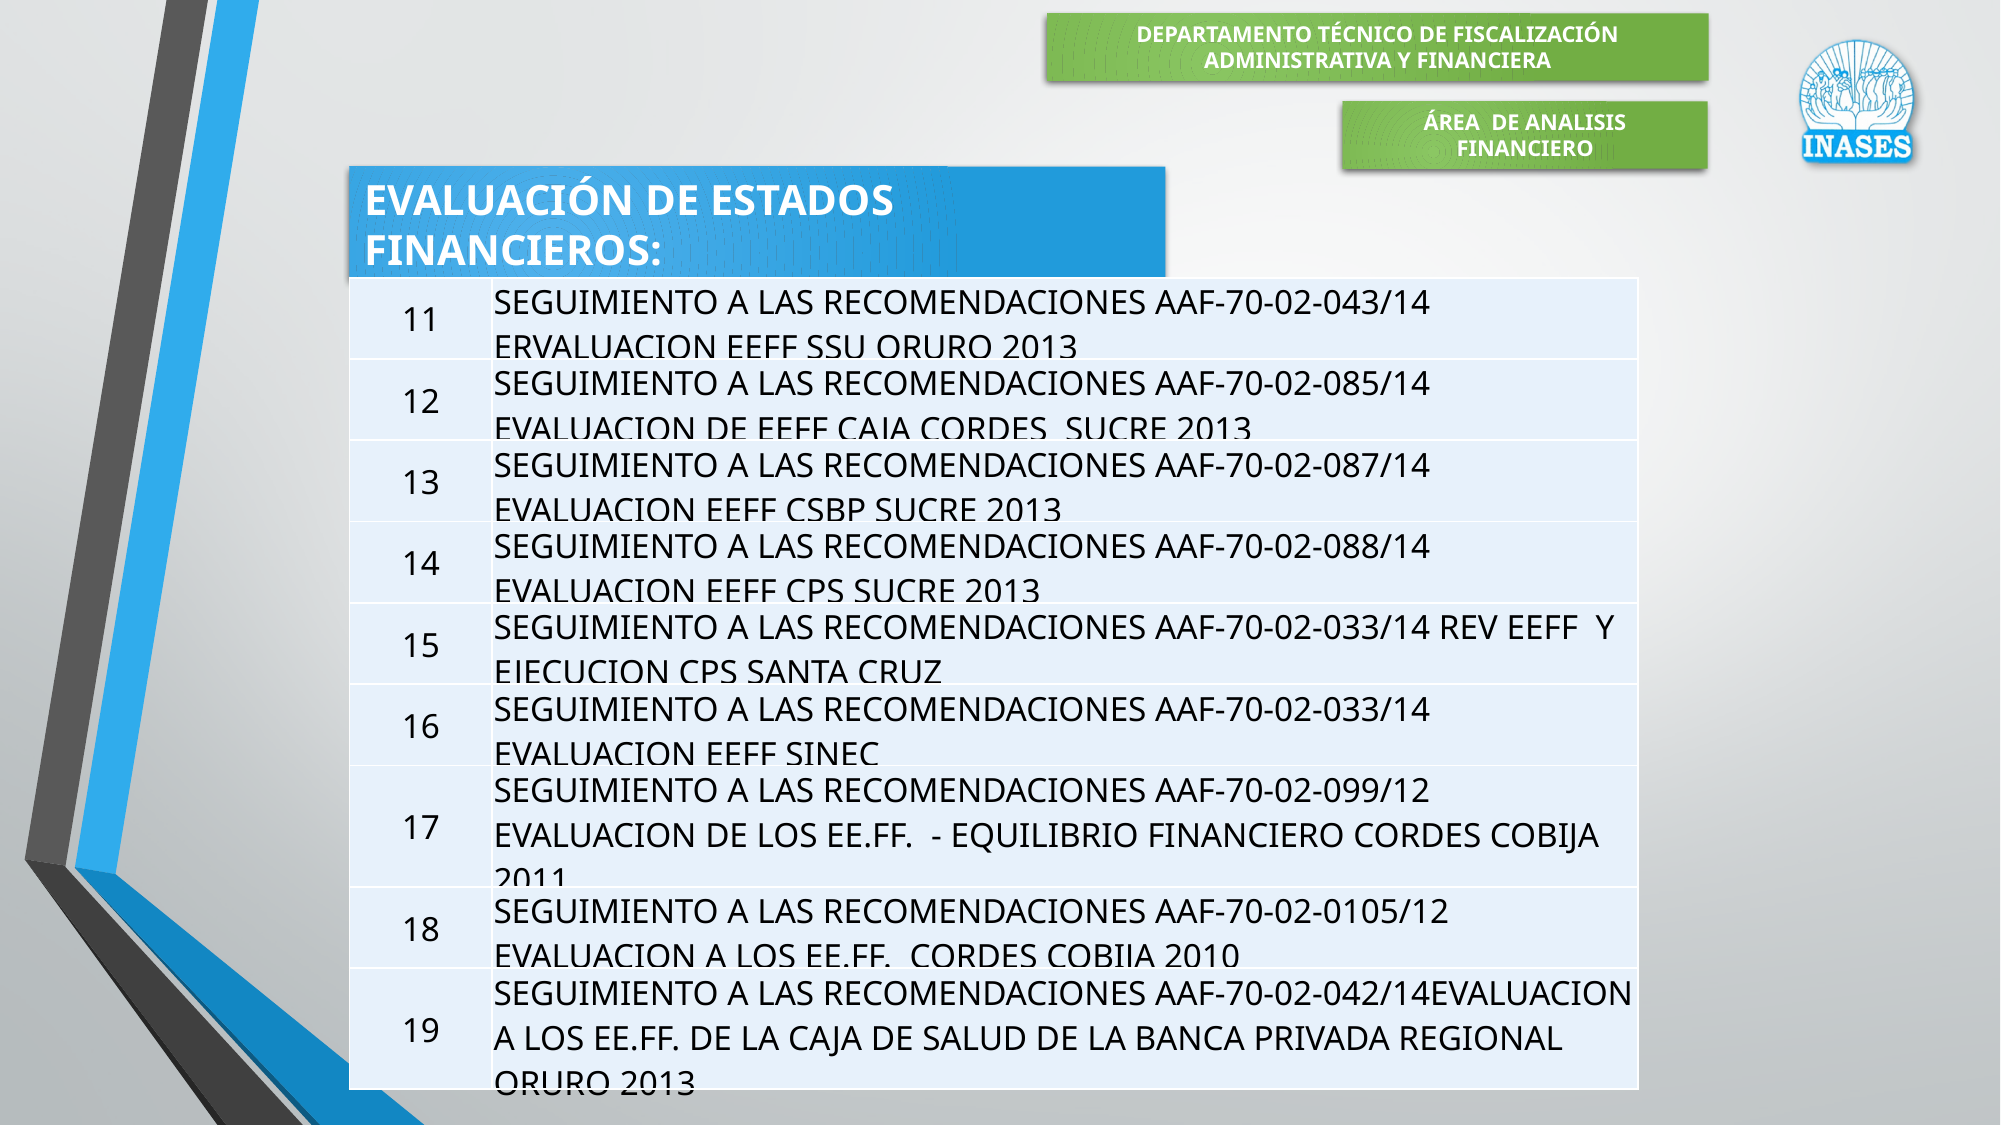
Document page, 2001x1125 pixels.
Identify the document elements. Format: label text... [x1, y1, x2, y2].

table_cell SEGUIMIENTO A LAS RECOMENDACIONES AAF-70-02-033/14 EVALUACION EEFF SINEC [493, 685, 1637, 765]
table_cell 13 [350, 441, 491, 521]
table_cell 14 [350, 522, 491, 602]
table_cell 16 [350, 685, 491, 765]
table_cell 19 [350, 969, 491, 1088]
table_cell SEGUIMIENTO A LAS RECOMENDACIONES AAF-70-02-033/14 REV EEFF Y EJECUCION CPS SANTA CRUZ [493, 604, 1637, 683]
table_cell SEGUIMIENTO A LAS RECOMENDACIONES AAF-70-02-099/12 EVALUACION DE LOS EE.FF. - EQUILIBRIO FINANCIERO CORDES COBIJA 2011 [493, 766, 1637, 886]
table_cell 18 [350, 888, 491, 967]
table_header SEGUIMIENTO A LAS RECOMENDACIONES AAF-70-02-043/14 ERVALUACION EEFF SSU ORURO 2013 [493, 279, 1637, 358]
table_cell 12 [350, 360, 491, 439]
table_cell SEGUIMIENTO A LAS RECOMENDACIONES AAF-70-02-087/14 EVALUACION EEFF CSBP SUCRE 2013 [493, 441, 1637, 521]
table_cell SEGUIMIENTO A LAS RECOMENDACIONES AAF-70-02-042/14EVALUACION A LOS EE.FF. DE LA CAJA DE SALUD DE LA BANCA PRIVADA REGIONAL ORURO 2013 [493, 969, 1637, 1088]
text_box ÁREA DE ANALISIS FINANCIERO [1342, 101, 1708, 169]
text_box EVALUACIÓN DE ESTADOS FINANCIEROS: [349, 166, 1166, 277]
table_cell SEGUIMIENTO A LAS RECOMENDACIONES AAF-70-02-088/14 EVALUACION EEFF CPS SUCRE 2013 [493, 522, 1637, 602]
table_cell SEGUIMIENTO A LAS RECOMENDACIONES AAF-70-02-0105/12 EVALUACION A LOS EE.FF. CORDES COBIJA 2010 [493, 888, 1637, 967]
table_header 11 [350, 279, 491, 358]
table_cell SEGUIMIENTO A LAS RECOMENDACIONES AAF-70-02-085/14 EVALUACION DE EEFF CAJA CORDES SUCRE 2013 [493, 360, 1637, 439]
picture [1796, 36, 1917, 167]
text_box DEPARTAMENTO TÉCNICO DE FISCALIZACIÓN ADMINISTRATIVA Y FINANCIERA [1047, 13, 1709, 81]
table_cell 15 [350, 604, 491, 683]
table_cell 17 [350, 766, 491, 886]
